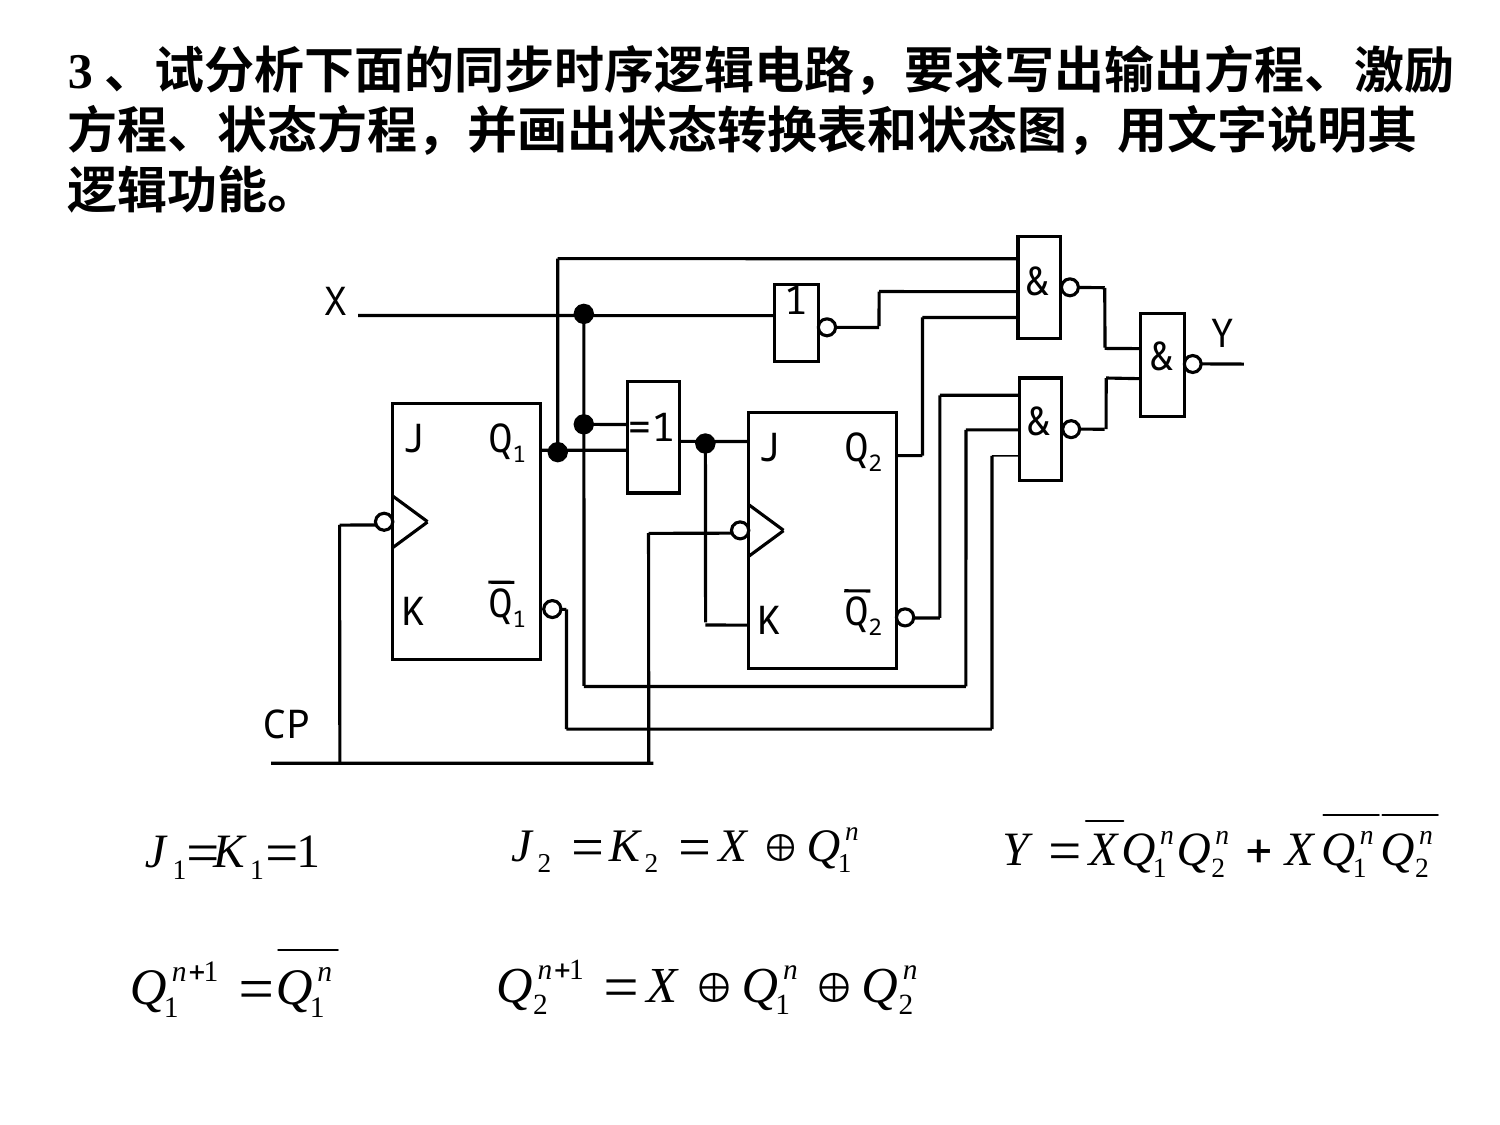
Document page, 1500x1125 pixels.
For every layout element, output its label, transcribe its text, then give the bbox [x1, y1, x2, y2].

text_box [253, 234, 1270, 764]
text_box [135, 819, 325, 888]
text_box 3、试分析下面的同步时序逻辑电路，要求写出输出方程、激励方程、状态方程，并画出状态转换表和状态图，用文字说明其逻辑功能。 [53, 31, 1471, 226]
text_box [123, 940, 349, 1027]
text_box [489, 947, 928, 1024]
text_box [501, 810, 869, 881]
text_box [997, 805, 1448, 886]
